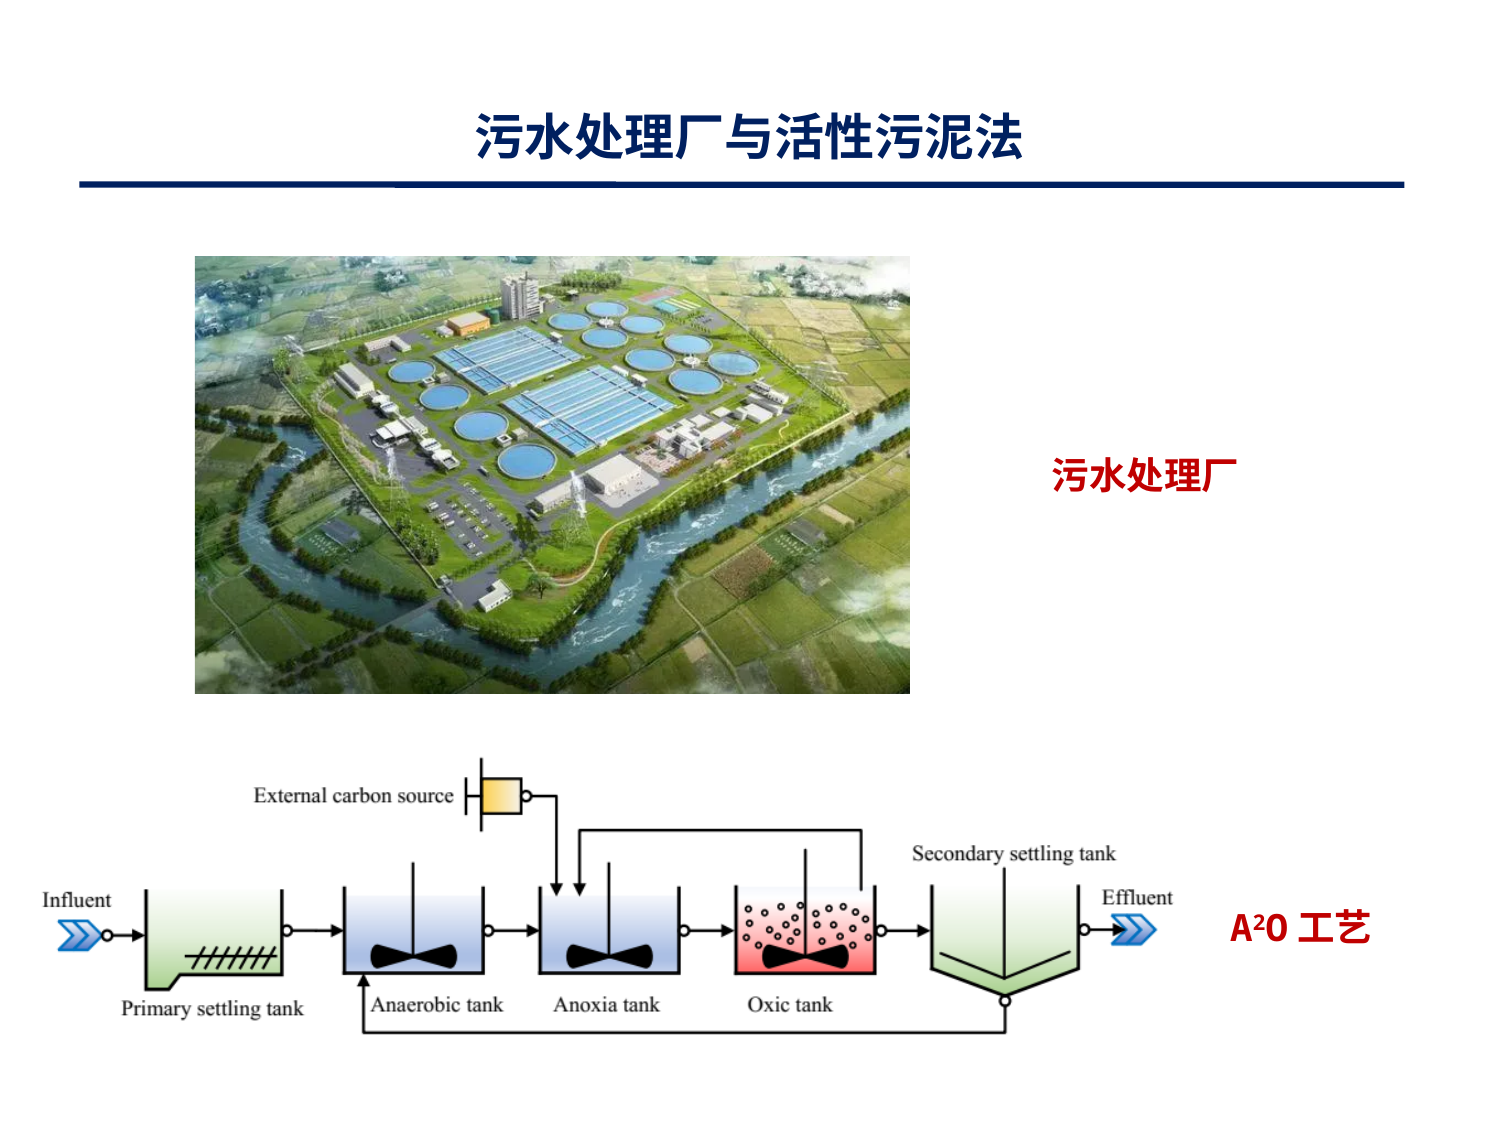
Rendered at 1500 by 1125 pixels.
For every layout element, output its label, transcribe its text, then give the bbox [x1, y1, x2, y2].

text_box 污水处理厂与活性污泥法 [460, 97, 1040, 173]
picture [194, 256, 916, 695]
picture [28, 742, 1189, 1052]
text_box A2O工艺 [1215, 896, 1387, 957]
text_box 污水处理厂 [1037, 445, 1255, 505]
